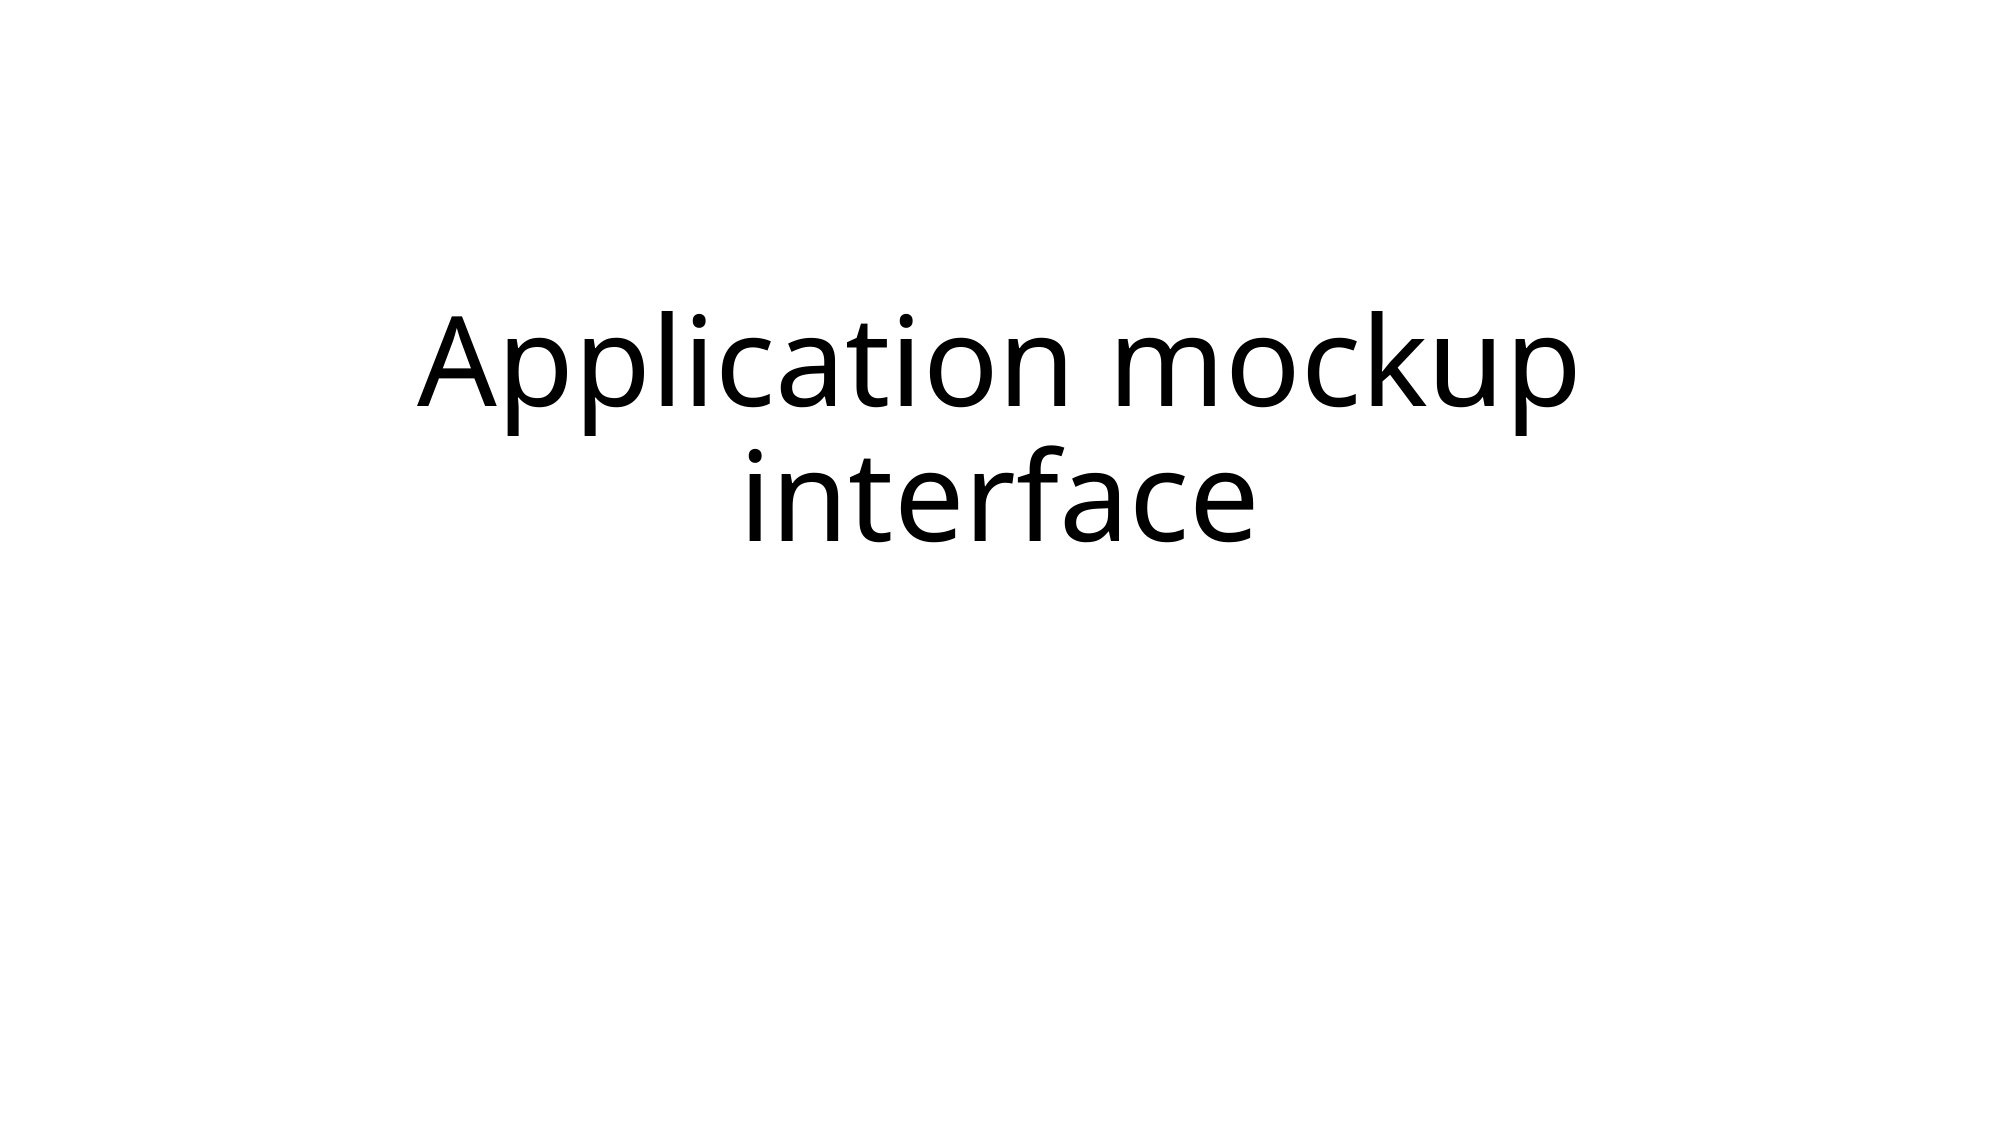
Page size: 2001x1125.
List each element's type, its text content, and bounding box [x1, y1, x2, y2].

title Application mockup interface [249, 184, 1750, 576]
